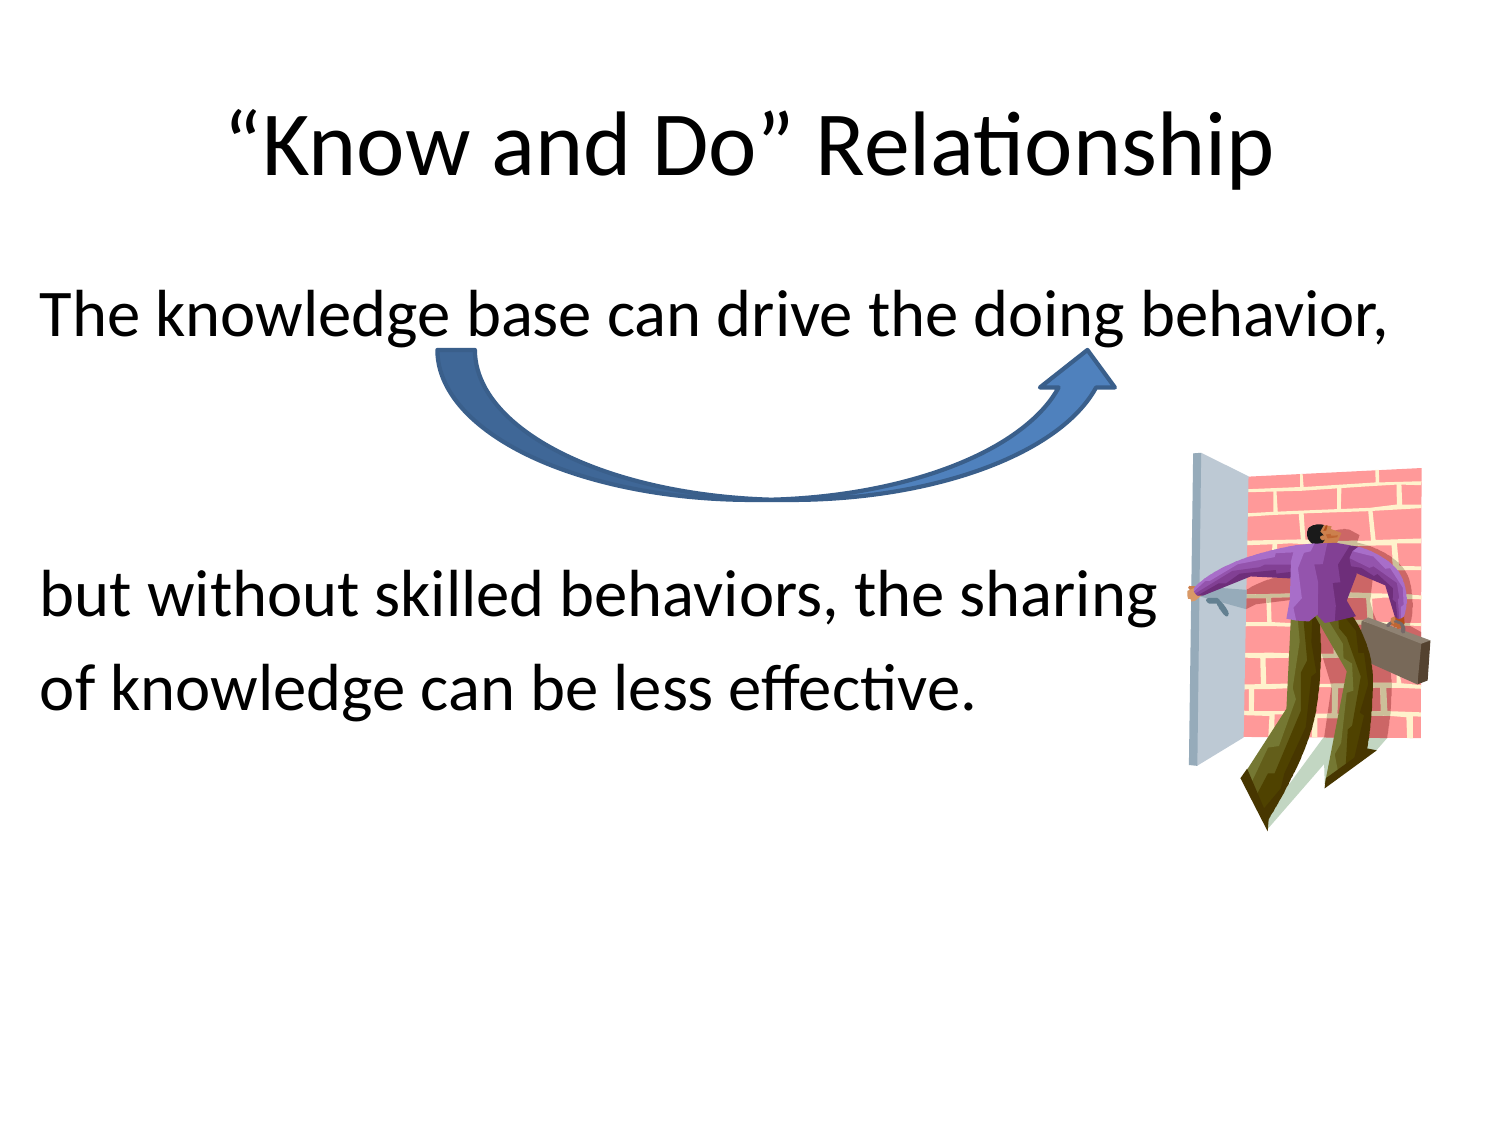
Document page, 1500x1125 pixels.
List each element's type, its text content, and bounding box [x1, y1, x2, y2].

title “Know and Do” Relationship [75, 45, 1425, 233]
list The knowledge base can drive the doing behavior, but without skilled behaviors, the sharing of knowledge can be less effective. [24, 262, 1425, 1005]
picture [1187, 447, 1438, 838]
text_box [435, 347, 1117, 503]
